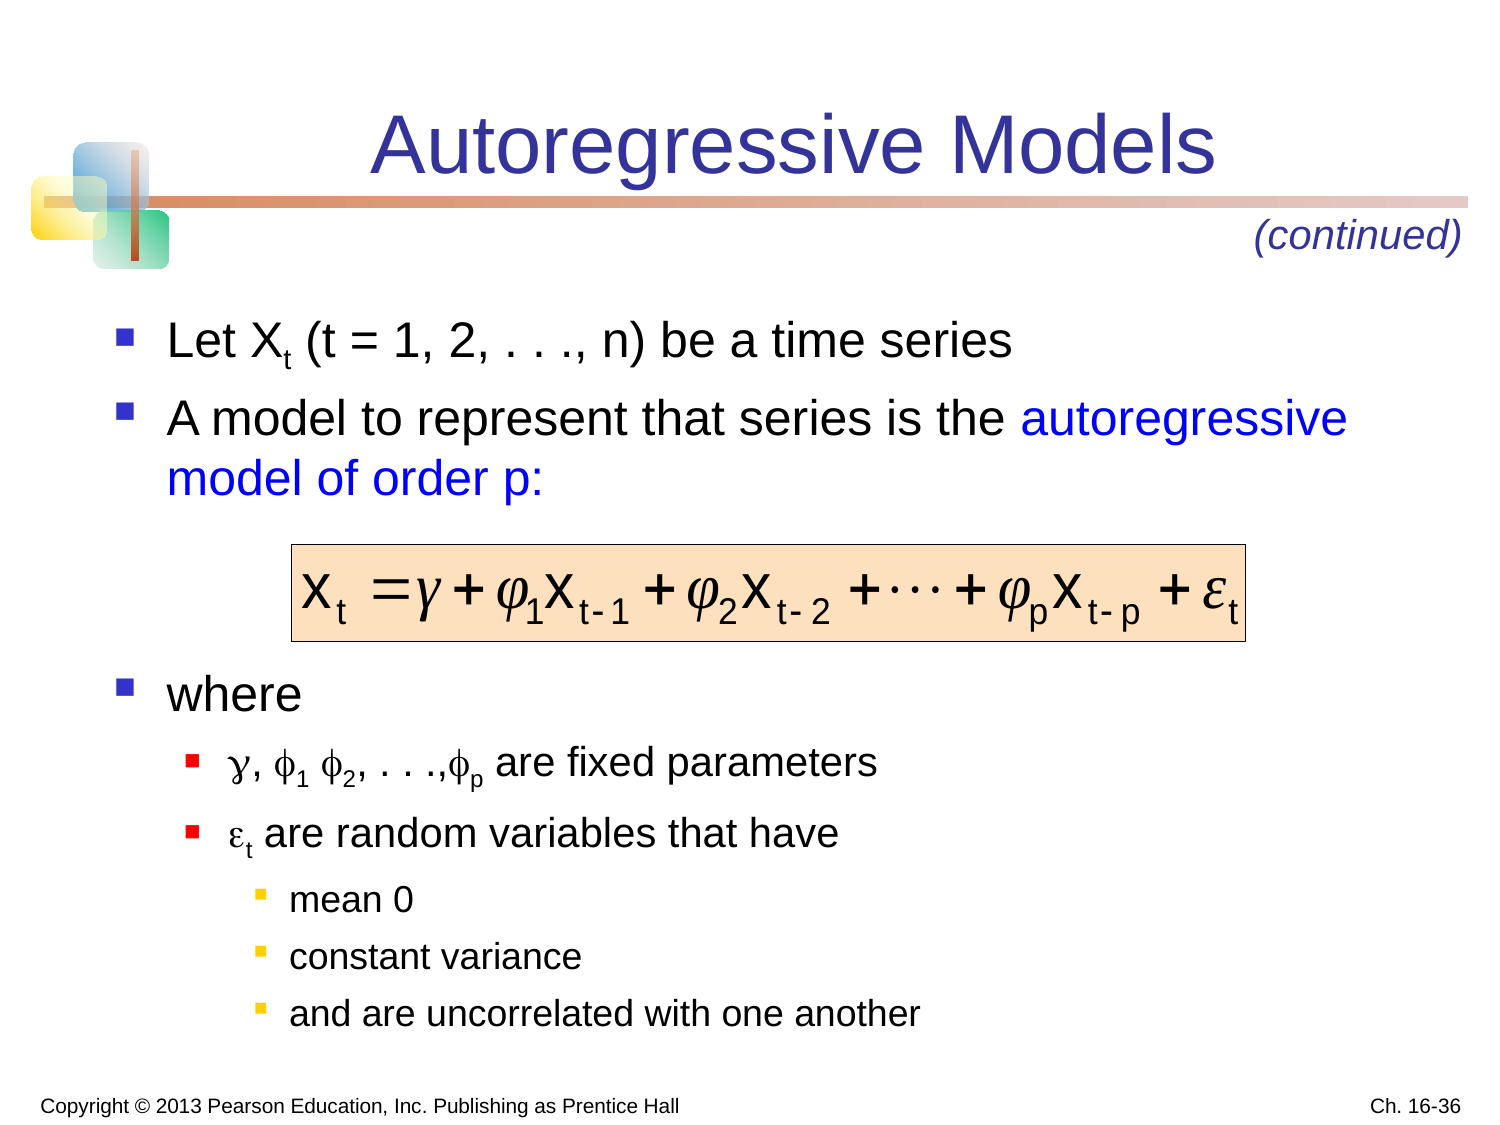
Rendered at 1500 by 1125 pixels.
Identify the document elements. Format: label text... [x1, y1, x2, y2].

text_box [290, 544, 1246, 642]
title Autoregressive Models [188, 34, 1401, 198]
slide_number Ch. 16-36 [1124, 1071, 1476, 1125]
footer Copyright © 2013 Pearson Education, Inc. Publishing as Prentice Hall [0, 1071, 721, 1125]
text_box (continued) [1238, 200, 1478, 265]
list Let Xt (t = 1, 2, . . ., n) be a time series A model to represent that series is the autoregressive model of order p: where , 1 2, . . .,p are fixed parameters t are random variables that have mean 0 constant variance and are uncorrelated with one another [99, 299, 1426, 1044]
